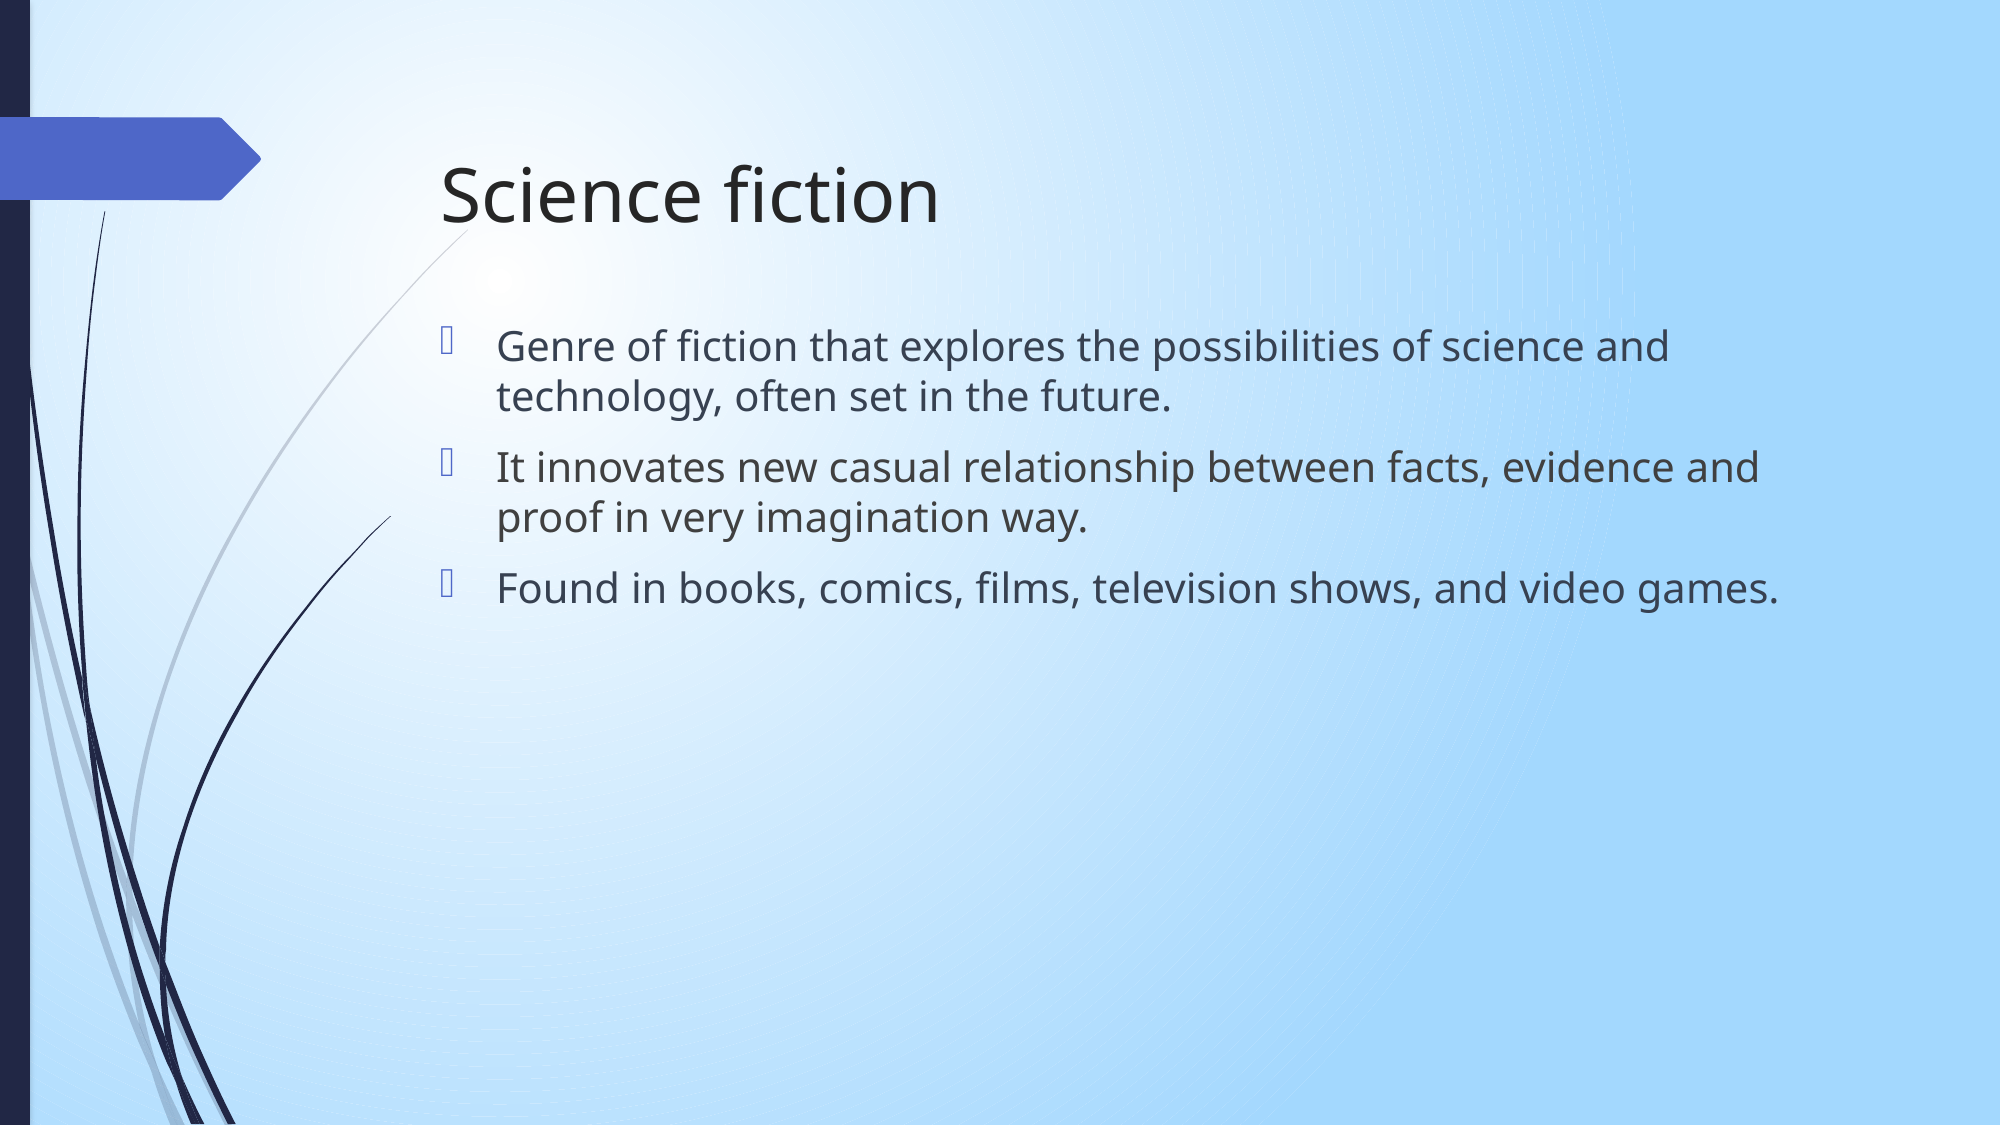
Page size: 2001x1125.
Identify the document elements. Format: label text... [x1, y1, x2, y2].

list Genre of fiction that explores the possibilities of science and technology, often set in the future. It innovates new casual relationship between facts, evidence and proof in very imagination way. Found in books, comics, films, television shows, and video games. [424, 312, 1888, 933]
title Science fiction [425, 139, 1888, 302]
